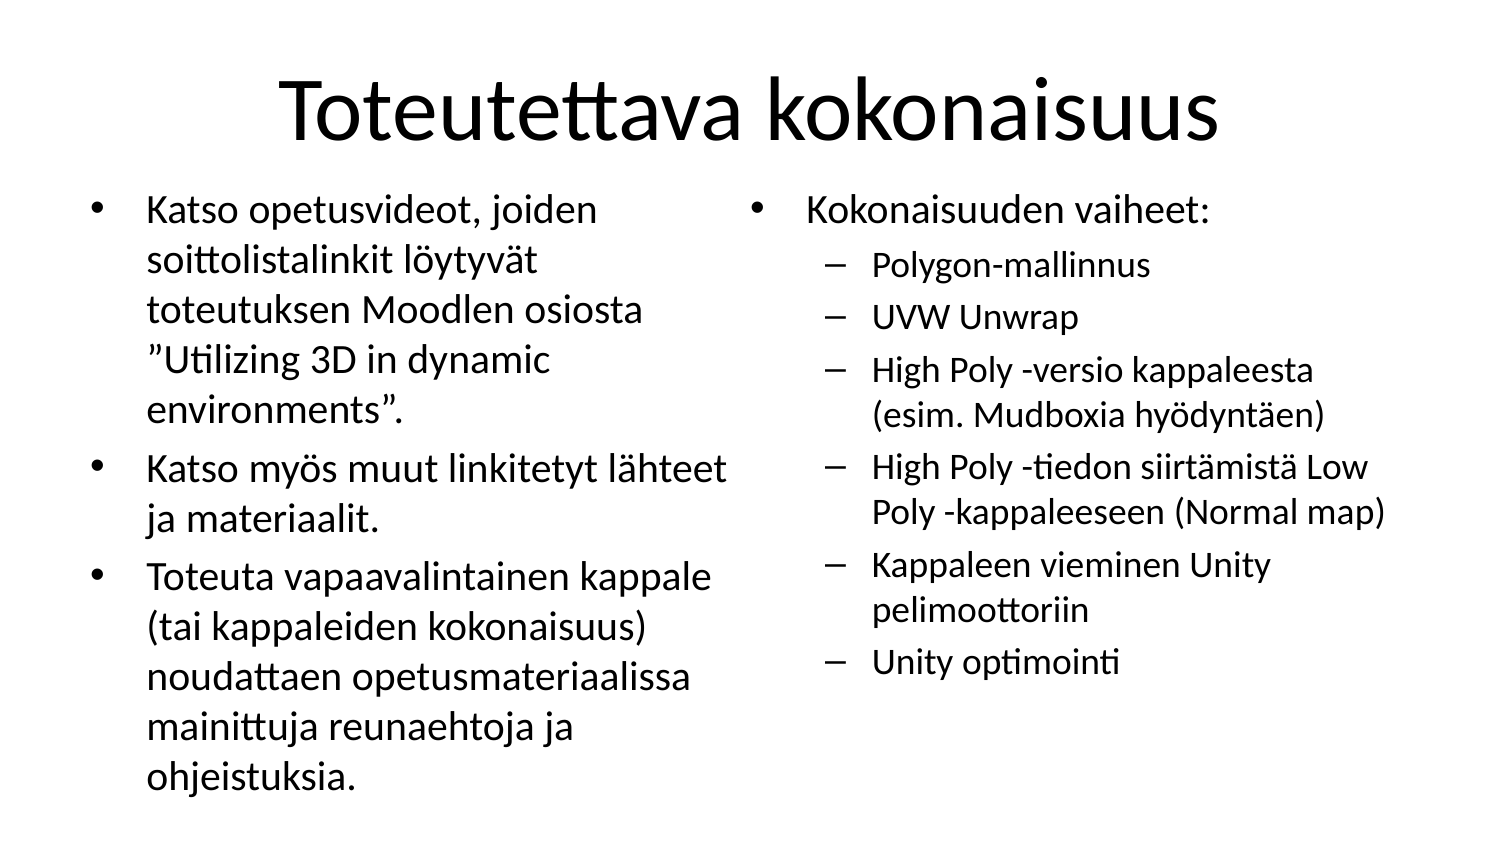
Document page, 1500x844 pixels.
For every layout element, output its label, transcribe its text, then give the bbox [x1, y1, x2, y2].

list Katso opetusvideot, joiden soittolistalinkit löytyvät toteutuksen Moodlen osiosta ”Utilizing 3D in dynamic environments”. Katso myös muut linkitetyt lähteet ja materiaalit. Toteuta vapaavalintainen kappale (tai kappaleiden kokonaisuus) noudattaen opetusmateriaalissa mainittuja reunaehtoja ja ohjeistuksia. Kokonaisuuden vaiheet: Polygon-mallinnus UVW Unwrap High Poly -versio kappaleesta (esim. Mudboxia hyödyntäen) High Poly -tiedon siirtämistä Low Poly -kappaleeseen (Normal map) Kappaleen vieminen Unity pelimoottoriin Unity optimointi [75, 174, 1425, 810]
title Toteutettava kokonaisuus [75, 33, 1425, 174]
